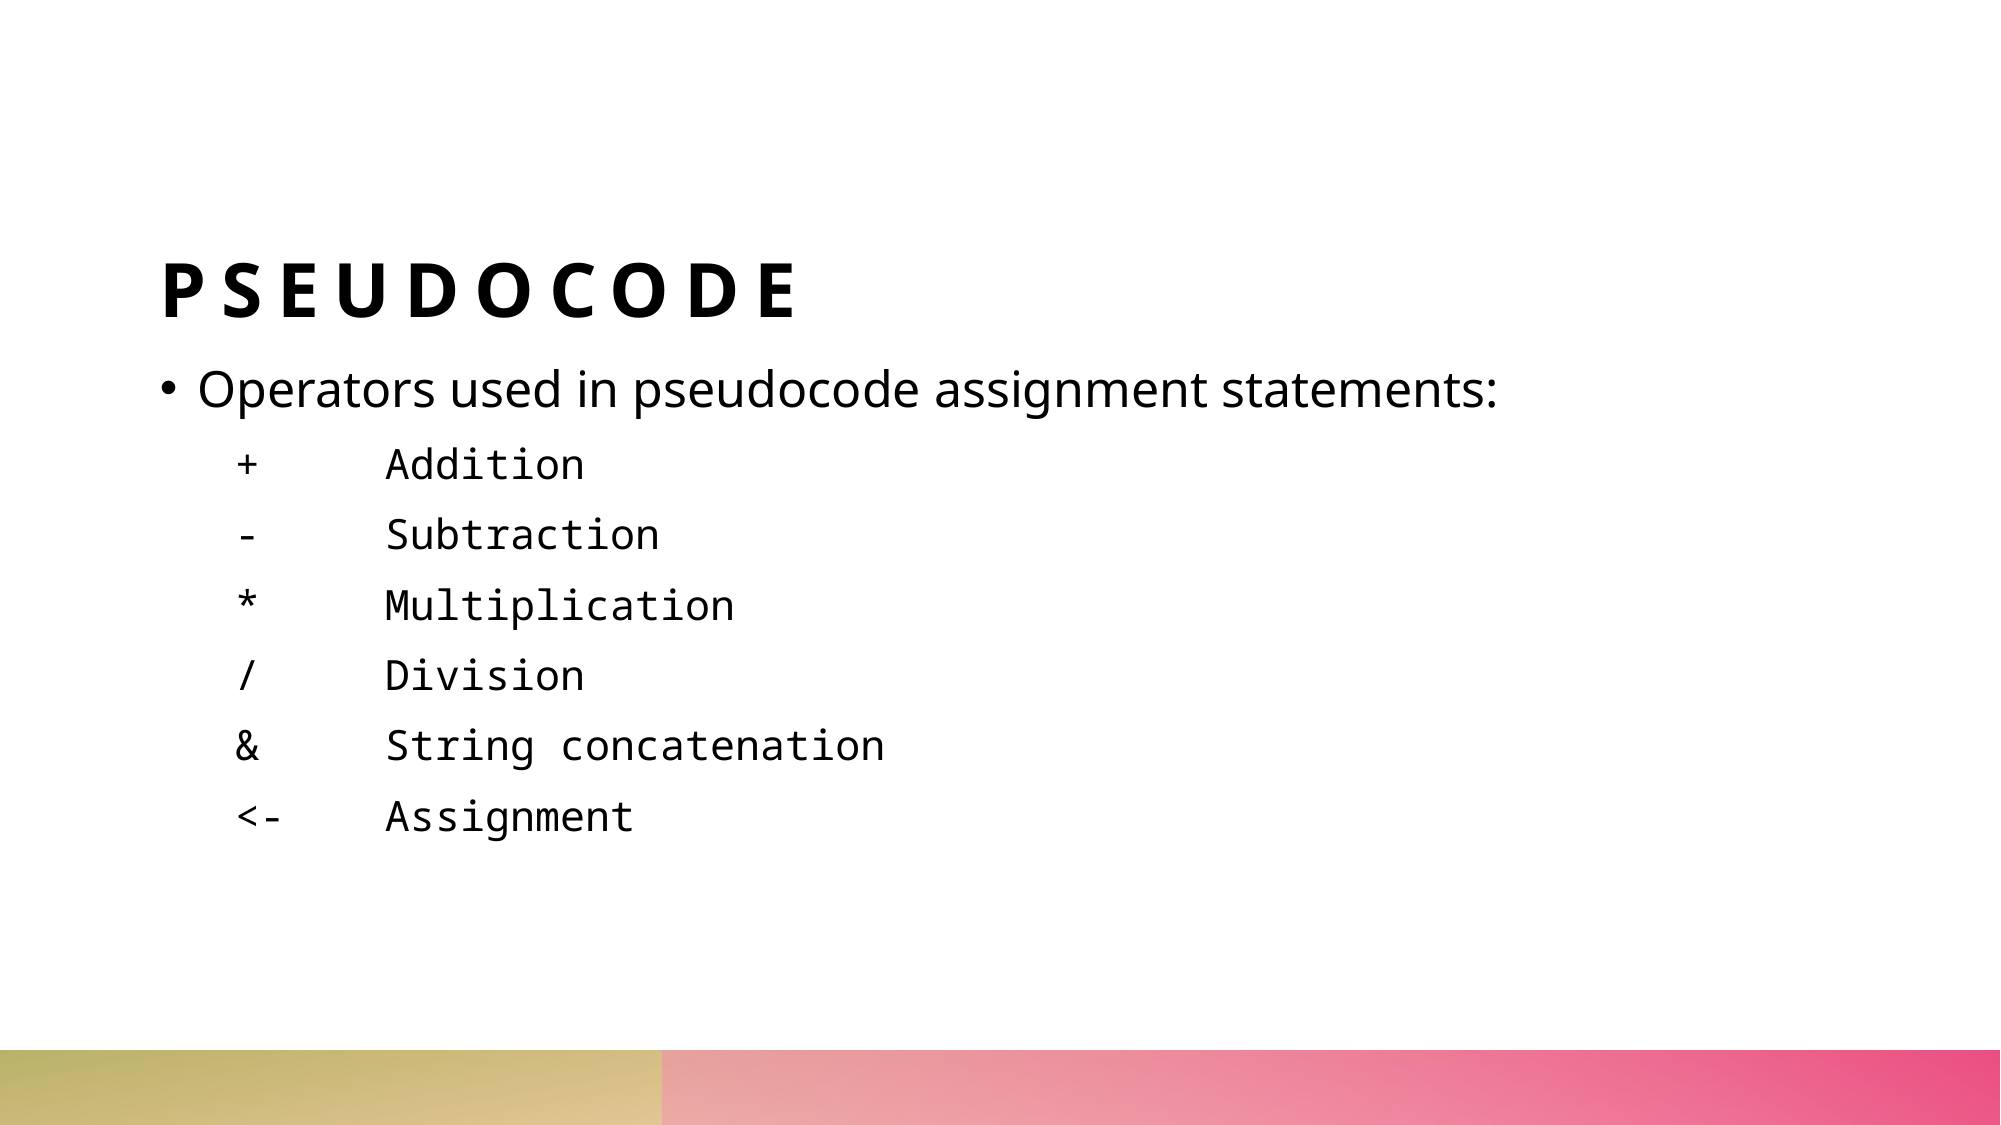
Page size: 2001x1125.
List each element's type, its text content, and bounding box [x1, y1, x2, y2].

title PSEUDOCODE [159, 130, 1840, 333]
list Operators used in pseudocode assignment statements: + Addition - Subtraction * Multiplication / Division & String concatenation <- Assignment [159, 345, 1840, 995]
